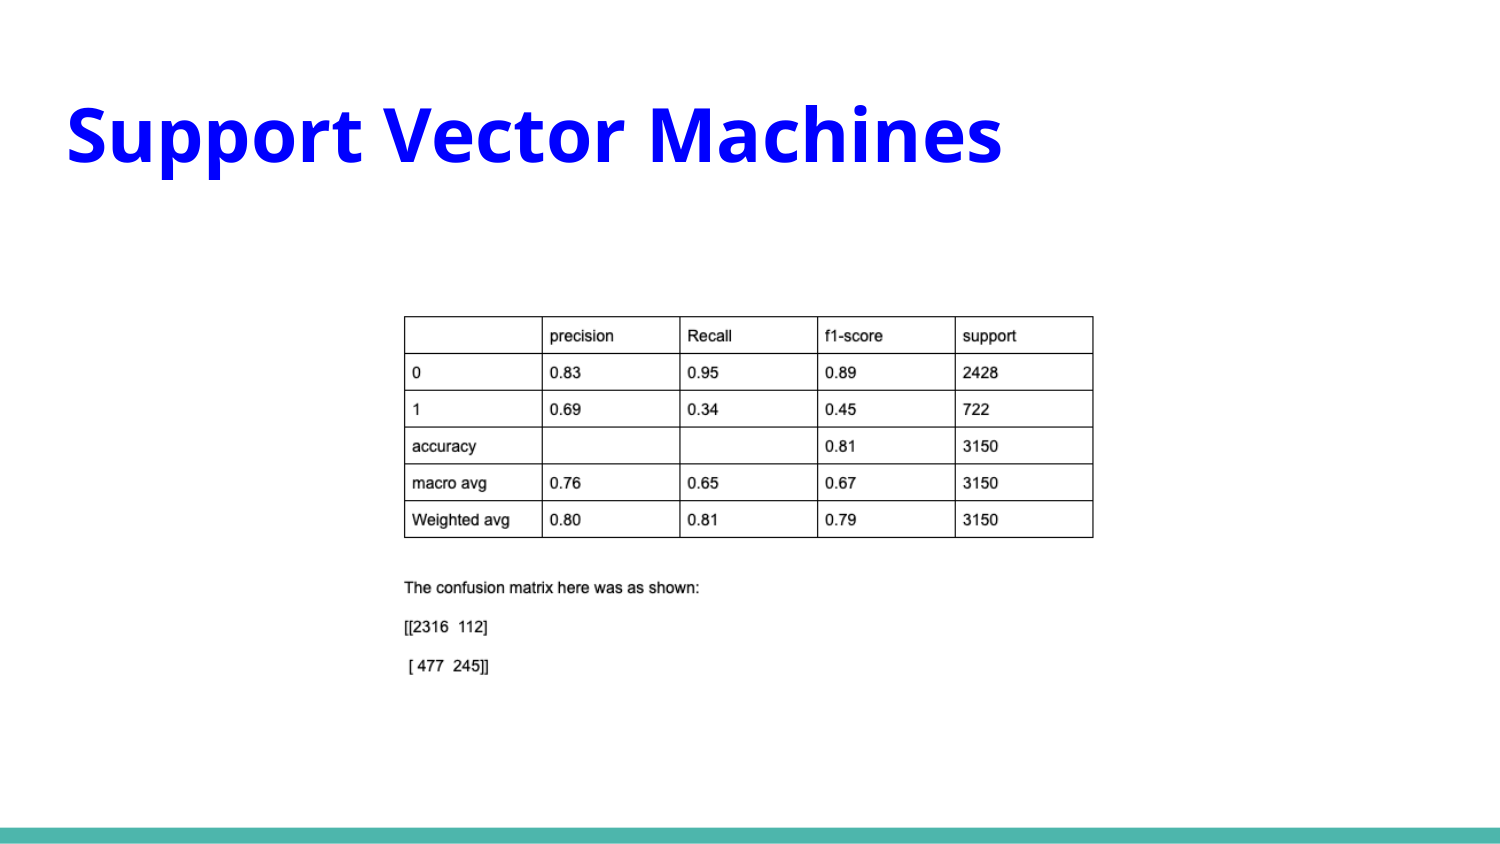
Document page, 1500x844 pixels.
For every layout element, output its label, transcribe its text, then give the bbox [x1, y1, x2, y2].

title Support Vector Machines [51, 72, 1449, 189]
picture [301, 261, 1198, 714]
